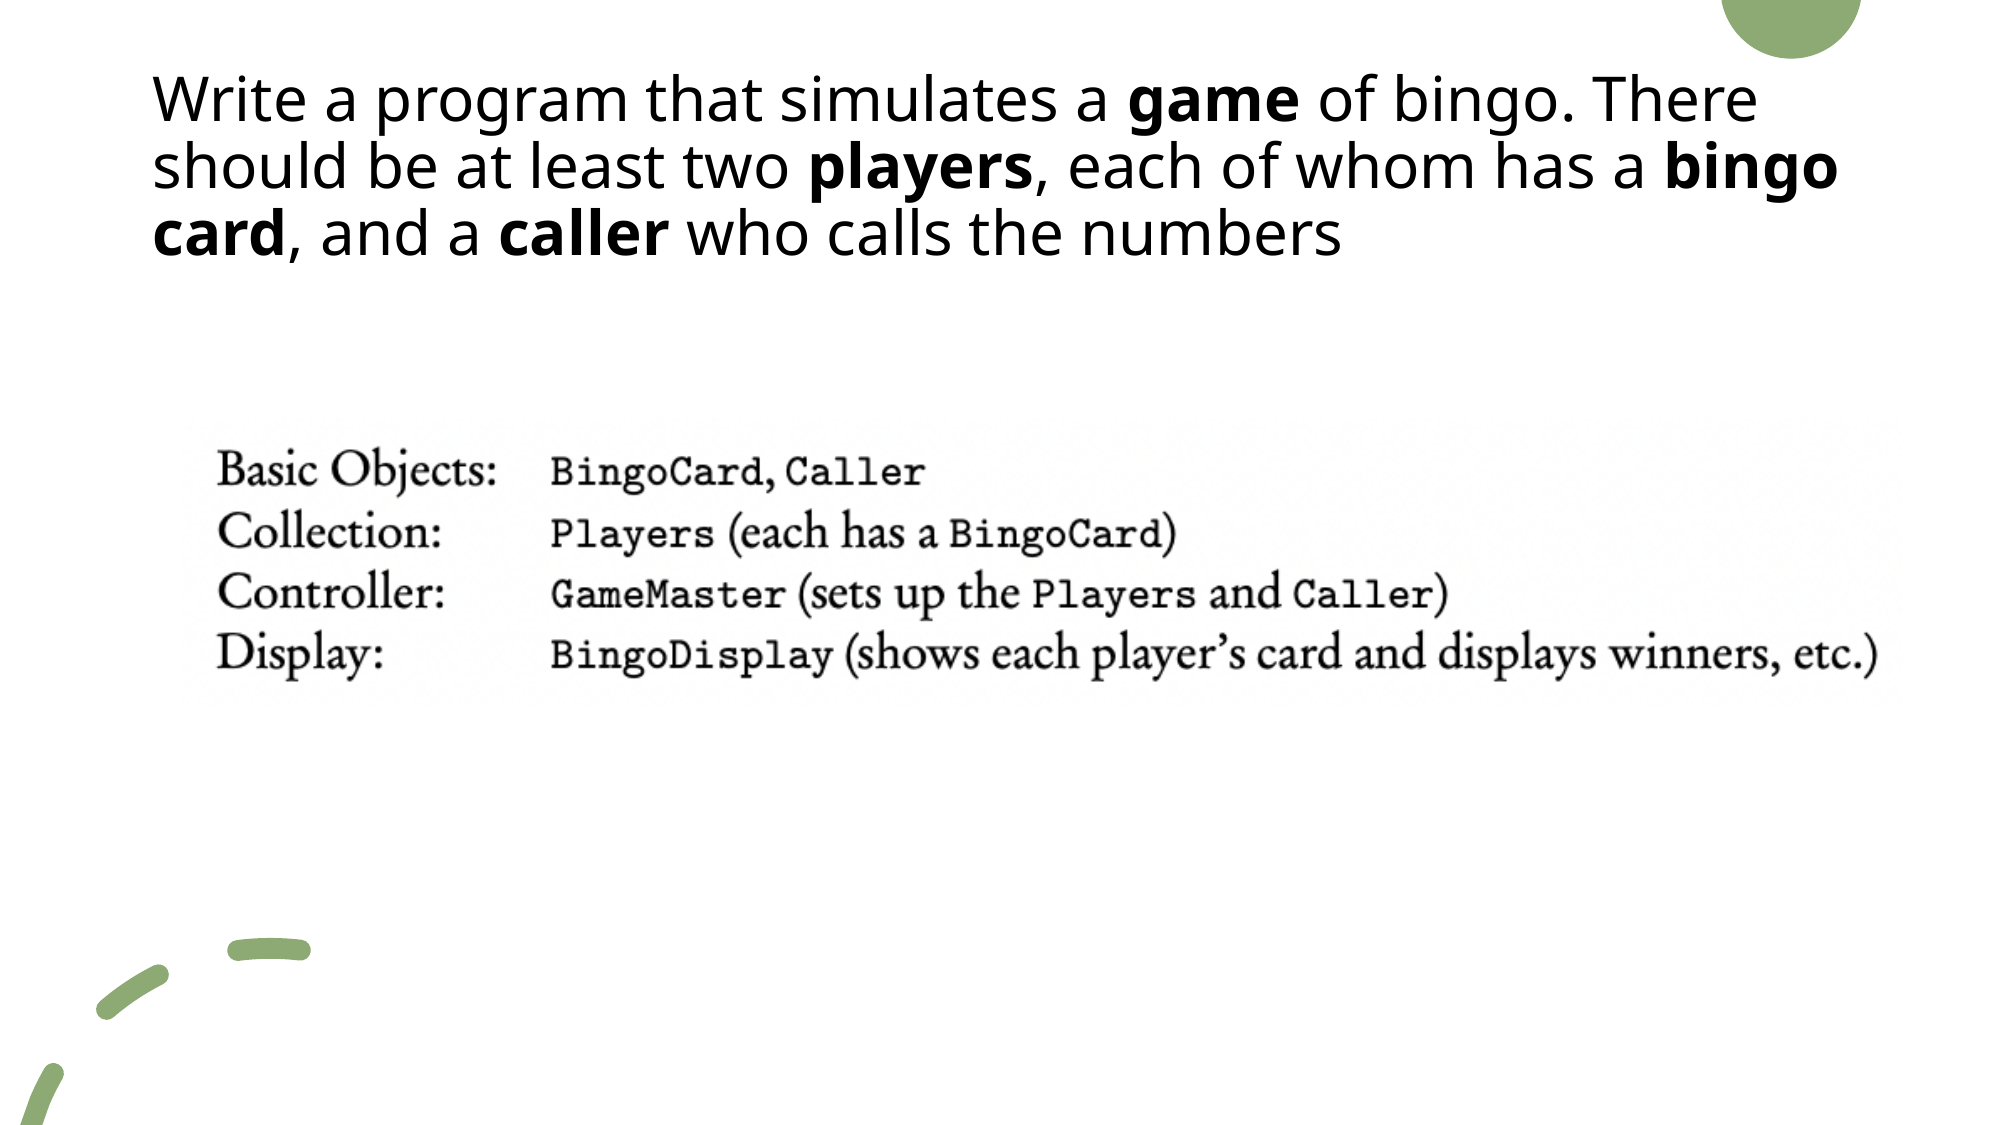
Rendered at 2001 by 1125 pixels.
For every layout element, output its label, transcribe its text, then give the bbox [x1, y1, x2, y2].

title Write a program that simulates a game of bingo. There should be at least two players, each of whom has a bingo card, and a caller who calls the numbers [137, 59, 1863, 278]
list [181, 418, 1903, 707]
